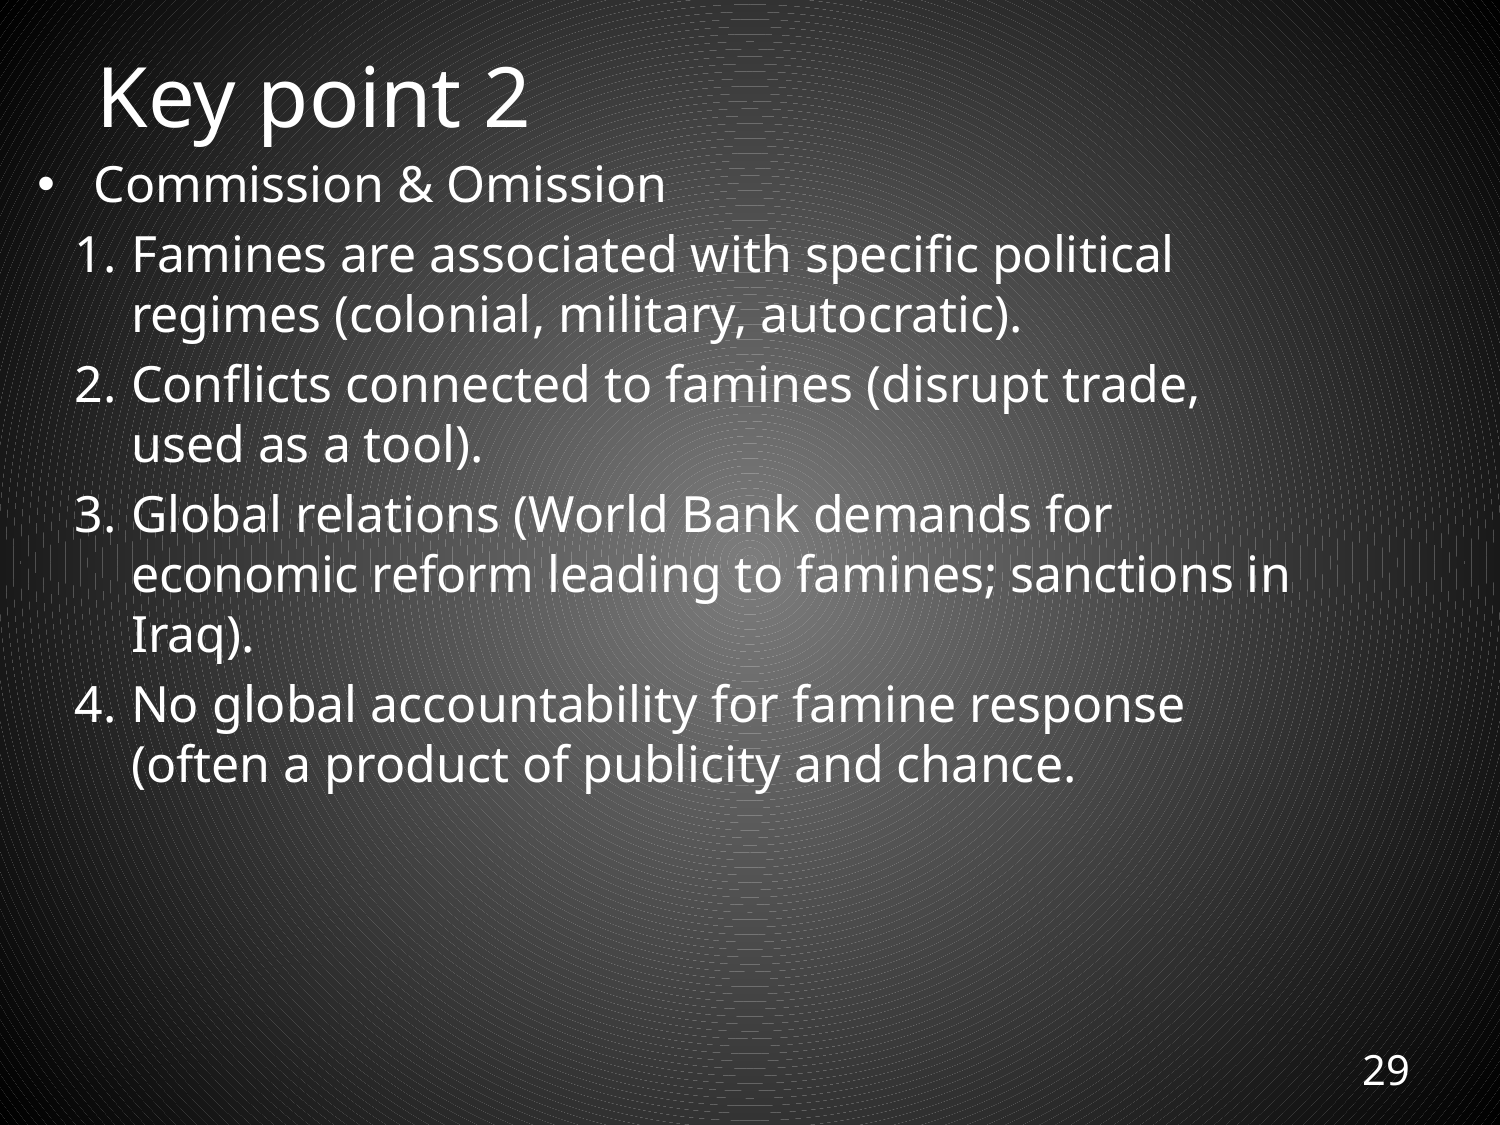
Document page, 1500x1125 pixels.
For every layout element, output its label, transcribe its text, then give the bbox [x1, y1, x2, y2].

list Commission & Omission Famines are associated with specific political regimes (colonial, military, autocratic). Conflicts connected to famines (disrupt trade, used as a tool). Global relations (World Bank demands for economic reform leading to famines; sanctions in Iraq). No global accountability for famine response (often a product of publicity and chance. [22, 145, 1322, 1005]
title Key point 2 [81, 2, 1322, 145]
slide_number 29 [1074, 1042, 1425, 1103]
